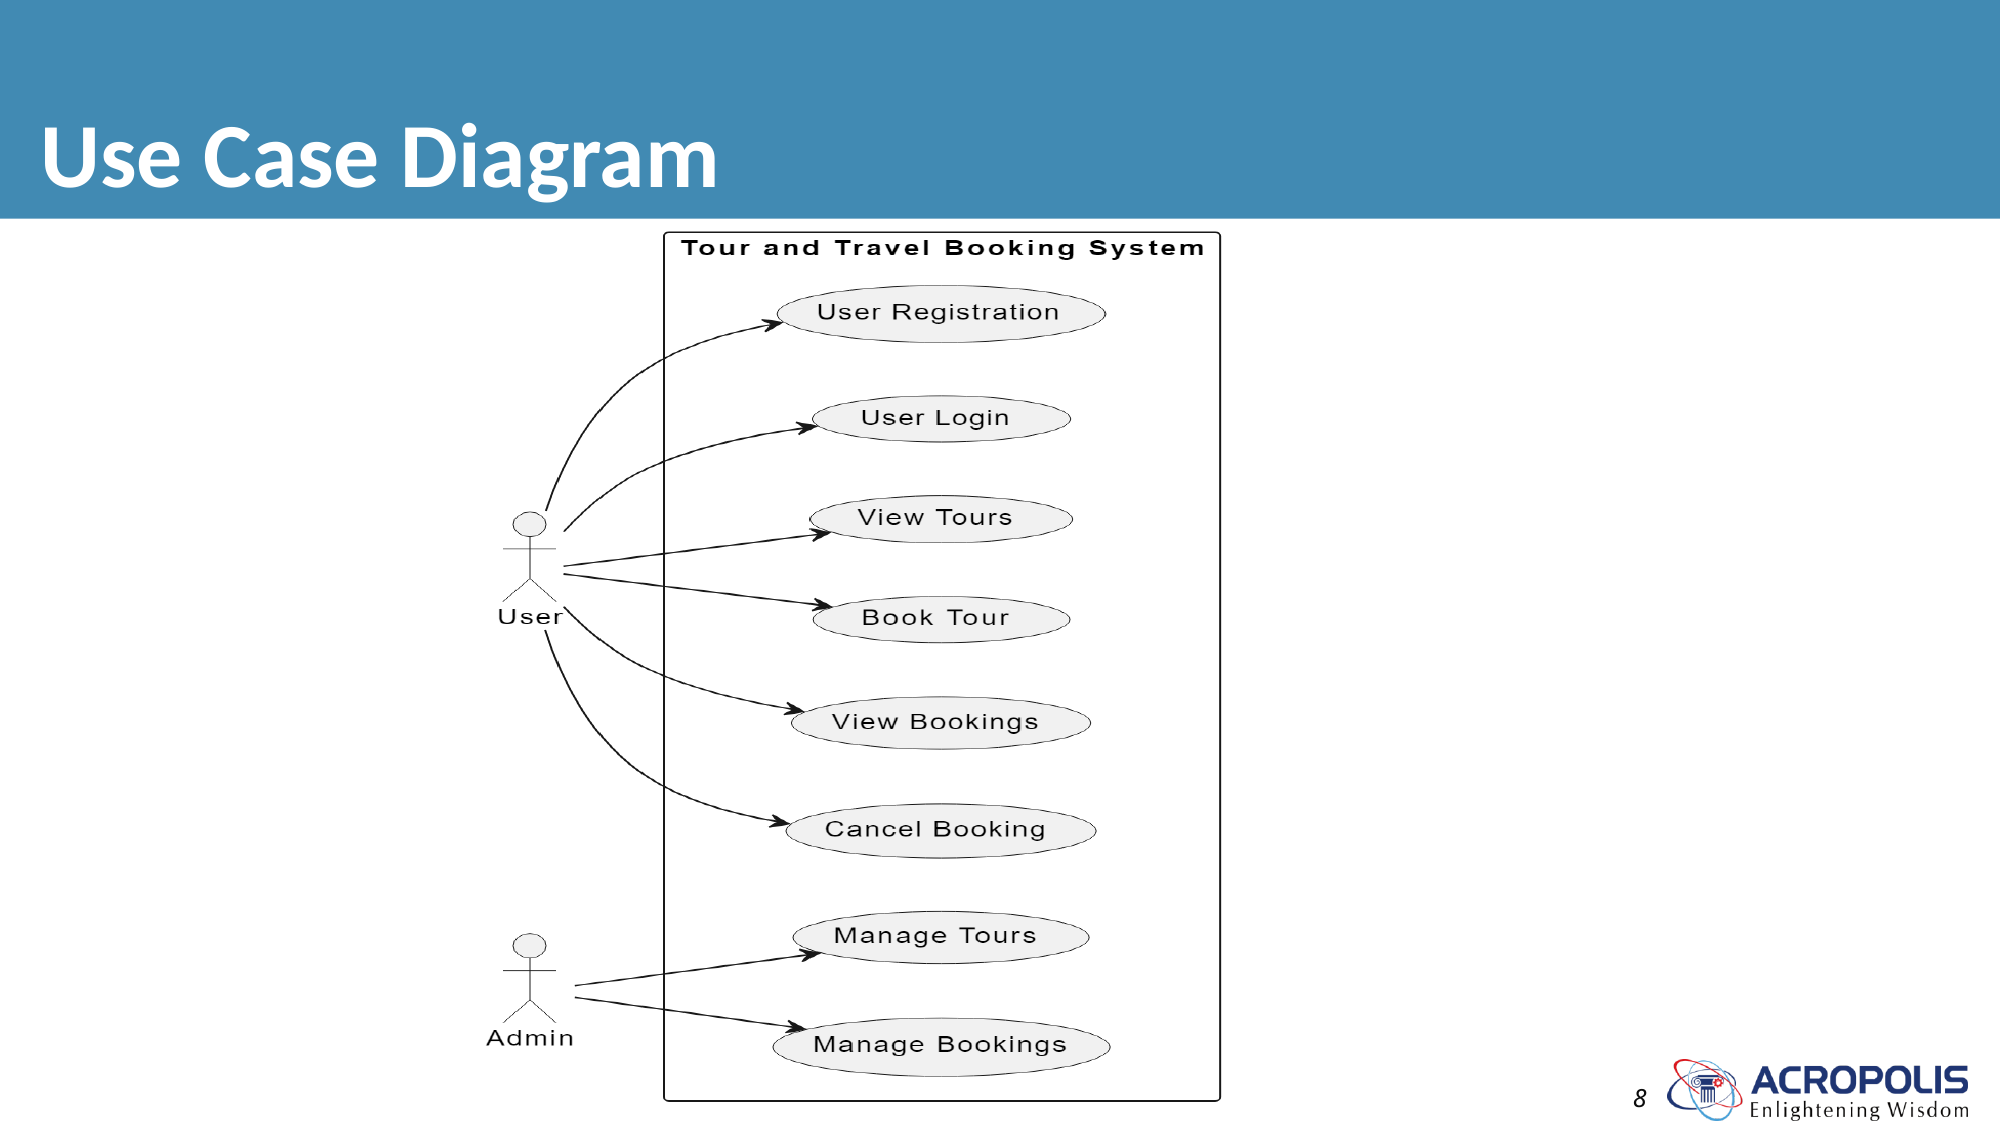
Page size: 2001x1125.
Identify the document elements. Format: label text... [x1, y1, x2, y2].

title Use Case Diagram [25, 0, 1974, 214]
slide_number 8 [1436, 1076, 1662, 1122]
picture [1667, 1059, 1968, 1121]
picture [474, 221, 1232, 1110]
